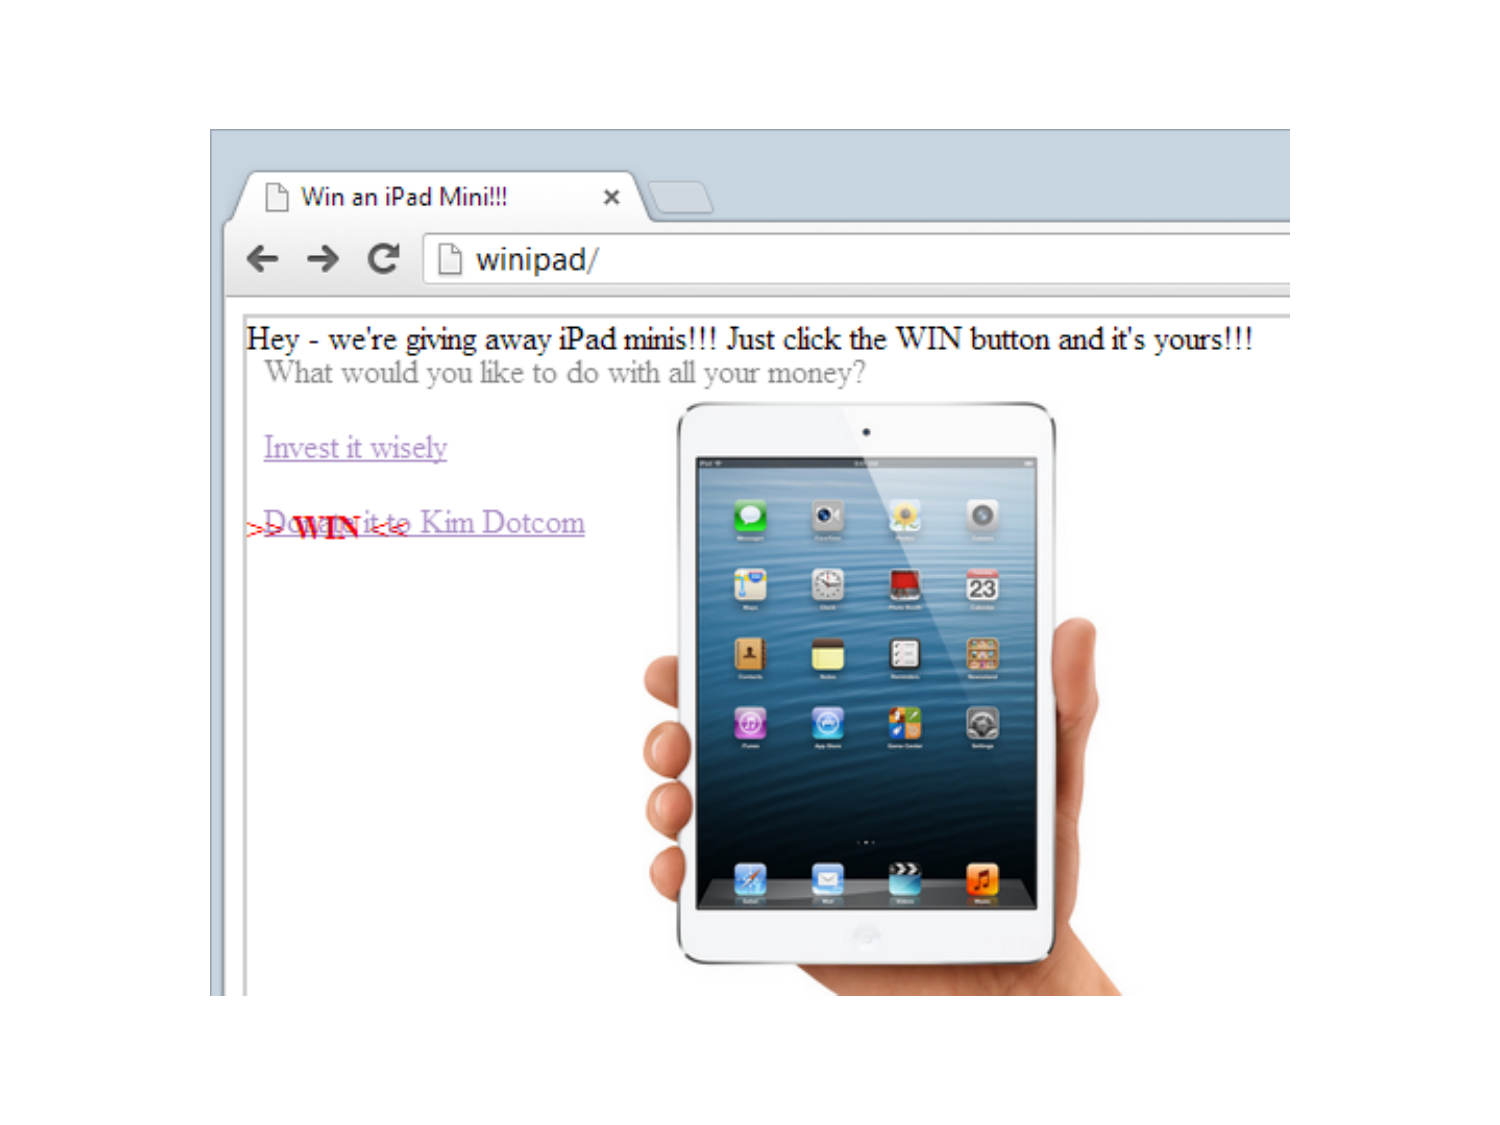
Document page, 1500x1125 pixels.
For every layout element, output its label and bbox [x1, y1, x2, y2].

picture [210, 128, 1290, 996]
